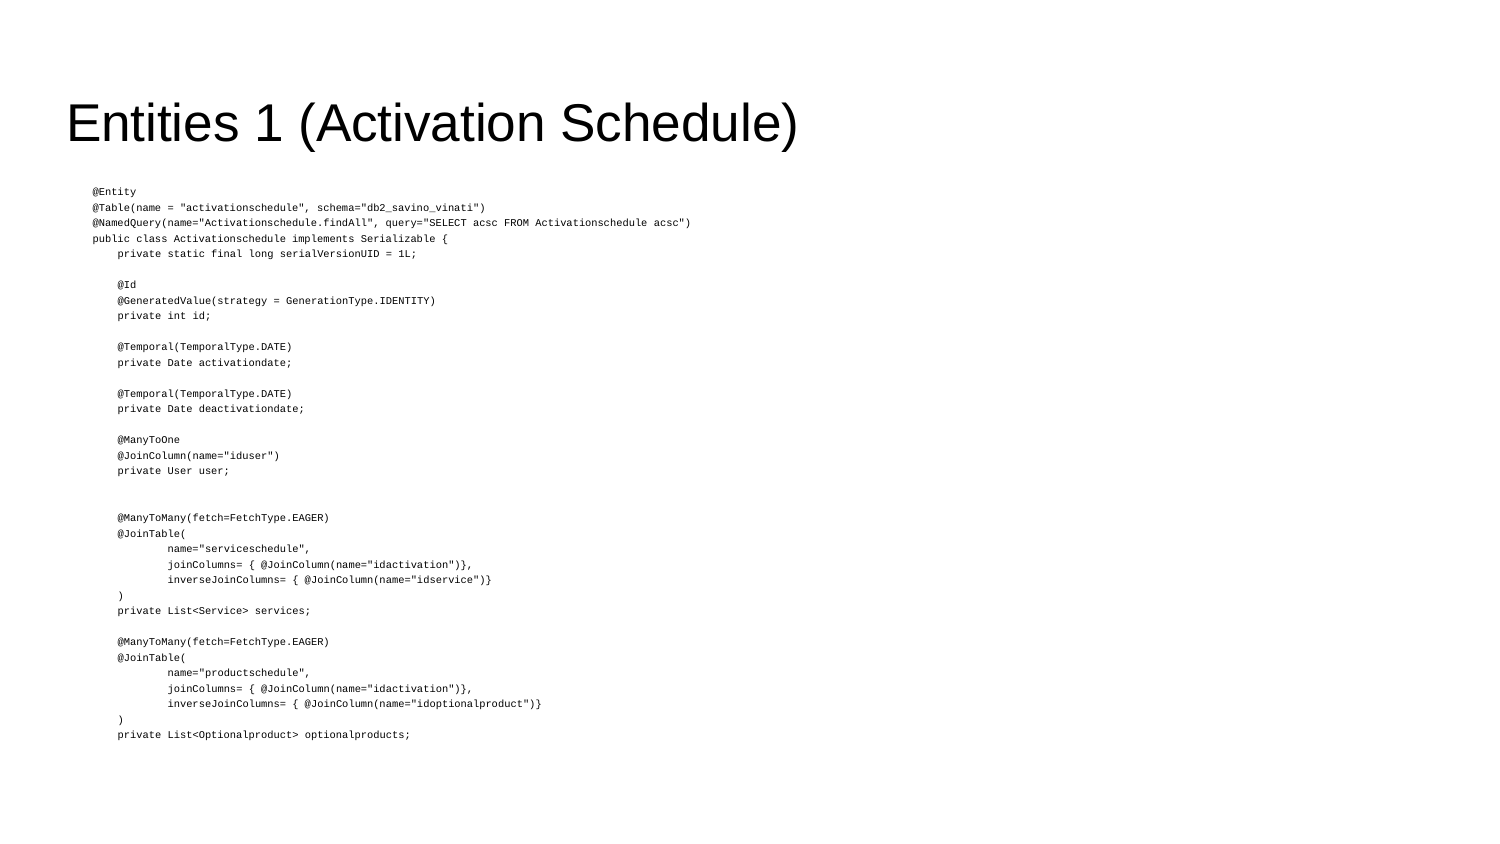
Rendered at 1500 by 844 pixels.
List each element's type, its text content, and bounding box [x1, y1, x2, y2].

title Entities 1 (Activation Schedule) [51, 72, 1449, 167]
list @Entity @Table(name = "activationschedule", schema="db2_savino_vinati") @NamedQuery(name="Activationschedule.findAll", query="SELECT acsc FROM Activationschedule acsc") public class Activationschedule implements Serializable { private static final long serialVersionUID = 1L; @Id @GeneratedValue(strategy = GenerationType.IDENTITY) private int id; @Temporal(TemporalType.DATE) private Date activationdate; @Temporal(TemporalType.DATE) private Date deactivationdate; @ManyToOne @JoinColumn(name="iduser") private User user; @ManyToMany(fetch=FetchType.EAGER) @JoinTable( name="serviceschedule", joinColumns= { @JoinColumn(name="idactivation")}, inverseJoinColumns= { @JoinColumn(name="idservice")} ) private List<Service> services; @ManyToMany(fetch=FetchType.EAGER) @JoinTable( name="productschedule", joinColumns= { @JoinColumn(name="idactivation")}, inverseJoinColumns= { @JoinColumn(name="idoptionalproduct")} ) private List<Optionalproduct> optionalproducts; [77, 166, 1348, 776]
